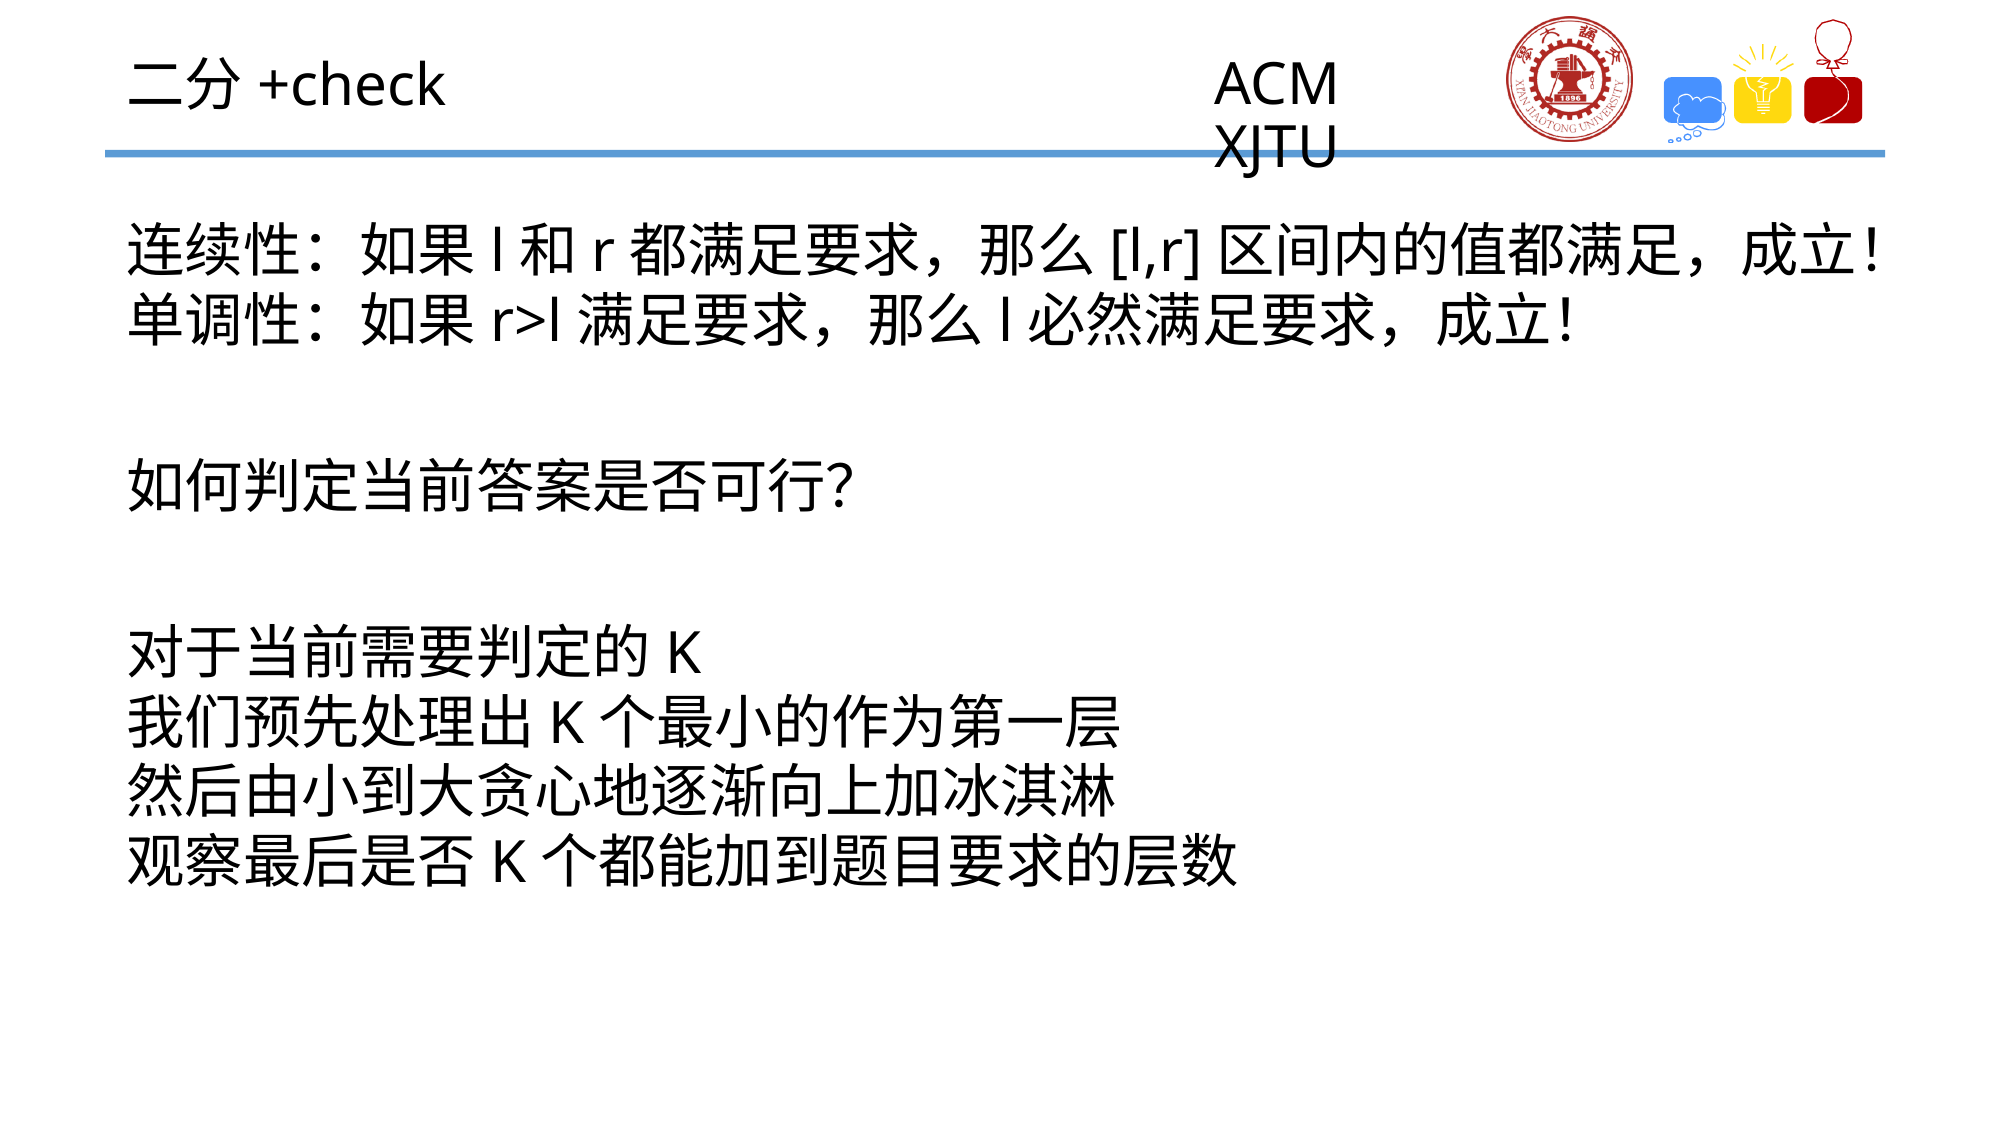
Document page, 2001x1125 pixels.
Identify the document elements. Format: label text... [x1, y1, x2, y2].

text_box 连续性：如果l和r都满足要求，那么[l,r]区间内的值都满足，成立！ 单调性：如果r>l满足要求，那么l必然满足要求，成立！ [111, 205, 1887, 361]
text_box 二分+check [111, 47, 1177, 126]
text_box 如何判定当前答案是否可行？ [111, 441, 1678, 527]
text_box 对于当前需要判定的K 我们预先处理出K个最小的作为第一层 然后由小到大贪心地逐渐向上加冰淇淋 观察最后是否K个都能加到题目要求的层数 [111, 607, 1899, 902]
picture [1663, 19, 1863, 143]
picture [1506, 16, 1633, 142]
